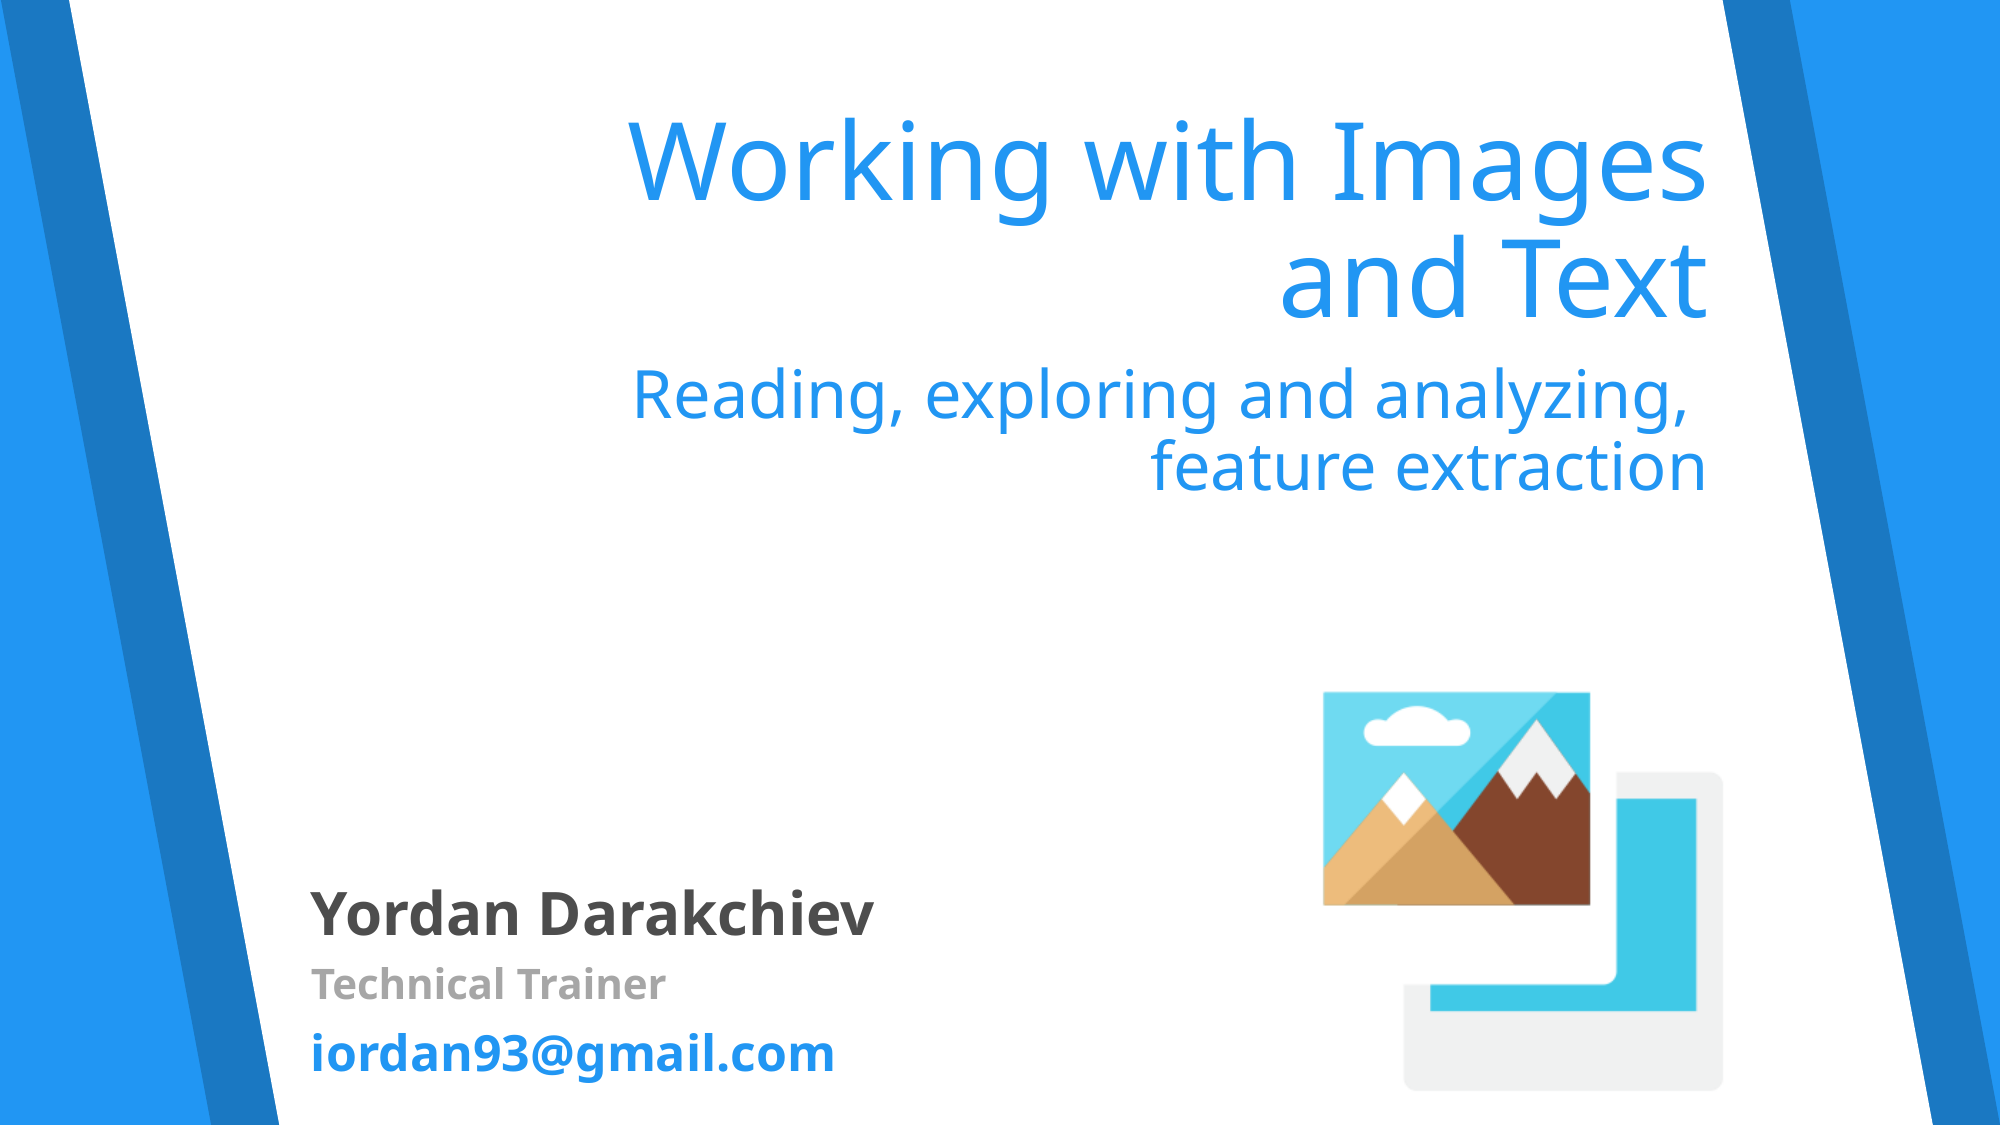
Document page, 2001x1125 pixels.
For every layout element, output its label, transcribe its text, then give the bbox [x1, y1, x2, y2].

list Technical Trainer [295, 956, 999, 1017]
list Yordan Darakchiev [295, 875, 999, 956]
list iordan93@gmail.com [295, 1020, 999, 1094]
subtitle Reading, exploring and analyzing, feature extraction [180, 353, 1725, 582]
title Working with Images and Text [135, 22, 1725, 349]
picture [1321, 689, 1727, 1094]
